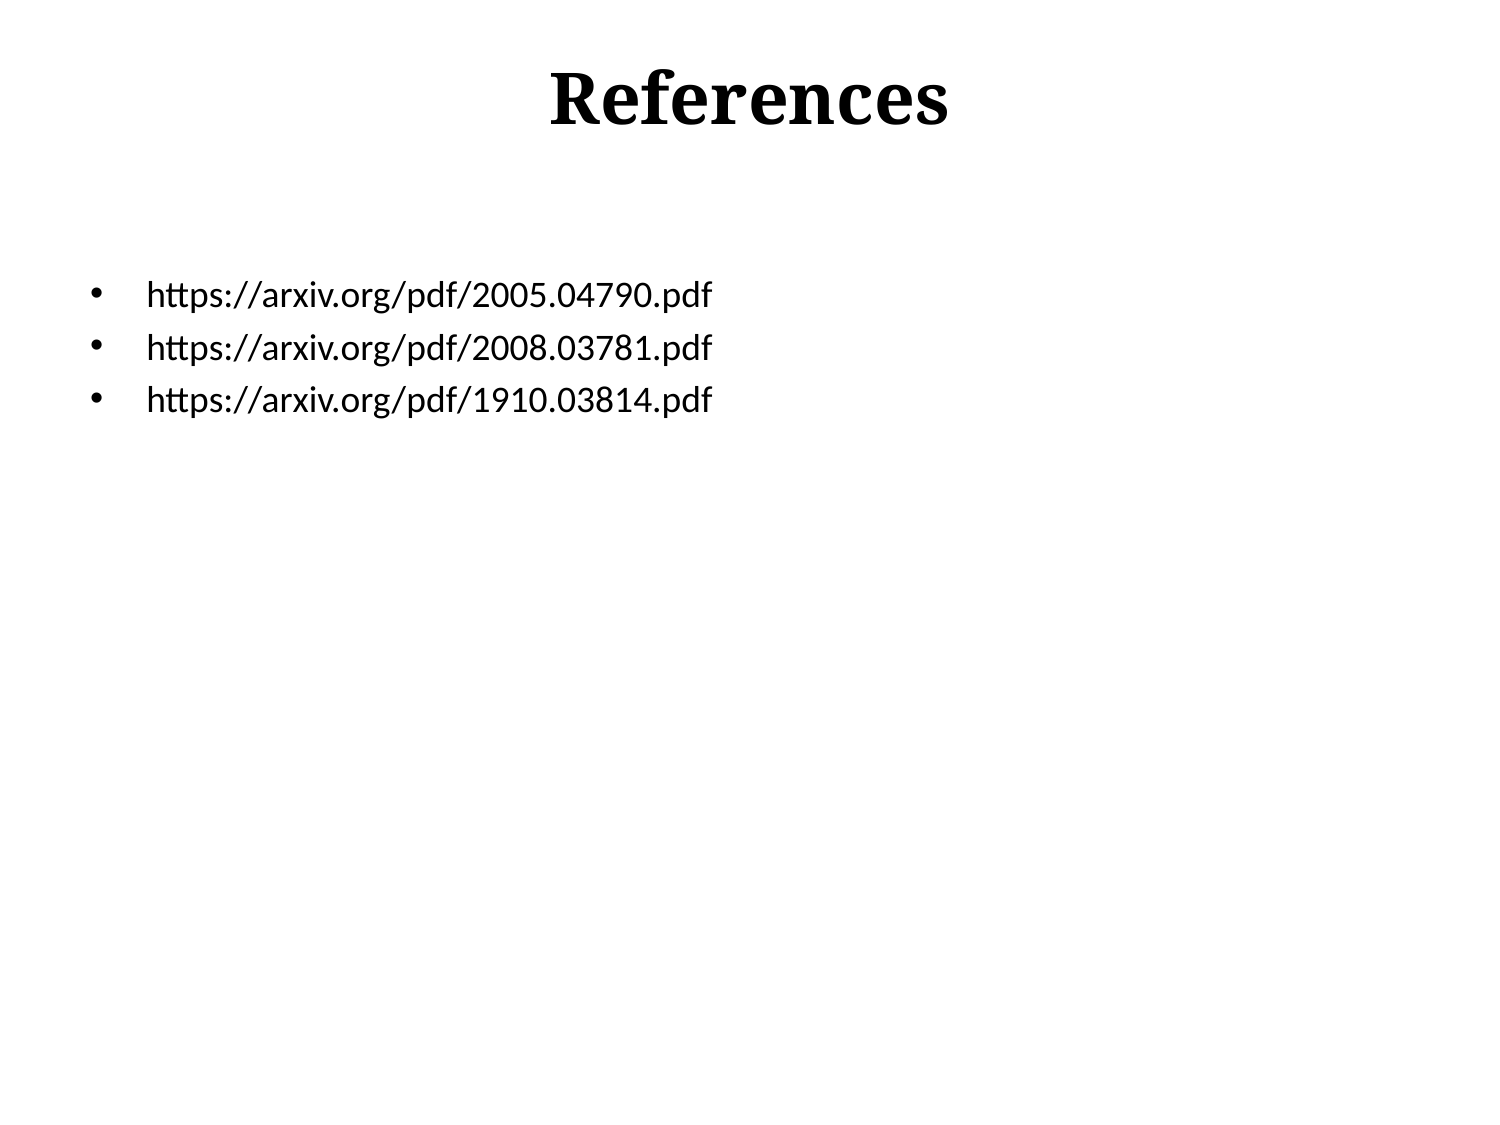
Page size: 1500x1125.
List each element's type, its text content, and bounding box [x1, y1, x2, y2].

list https://arxiv.org/pdf/2005.04790.pdf https://arxiv.org/pdf/2008.03781.pdf https://arxiv.org/pdf/1910.03814.pdf [75, 262, 1425, 1005]
title References [75, 45, 1425, 233]
